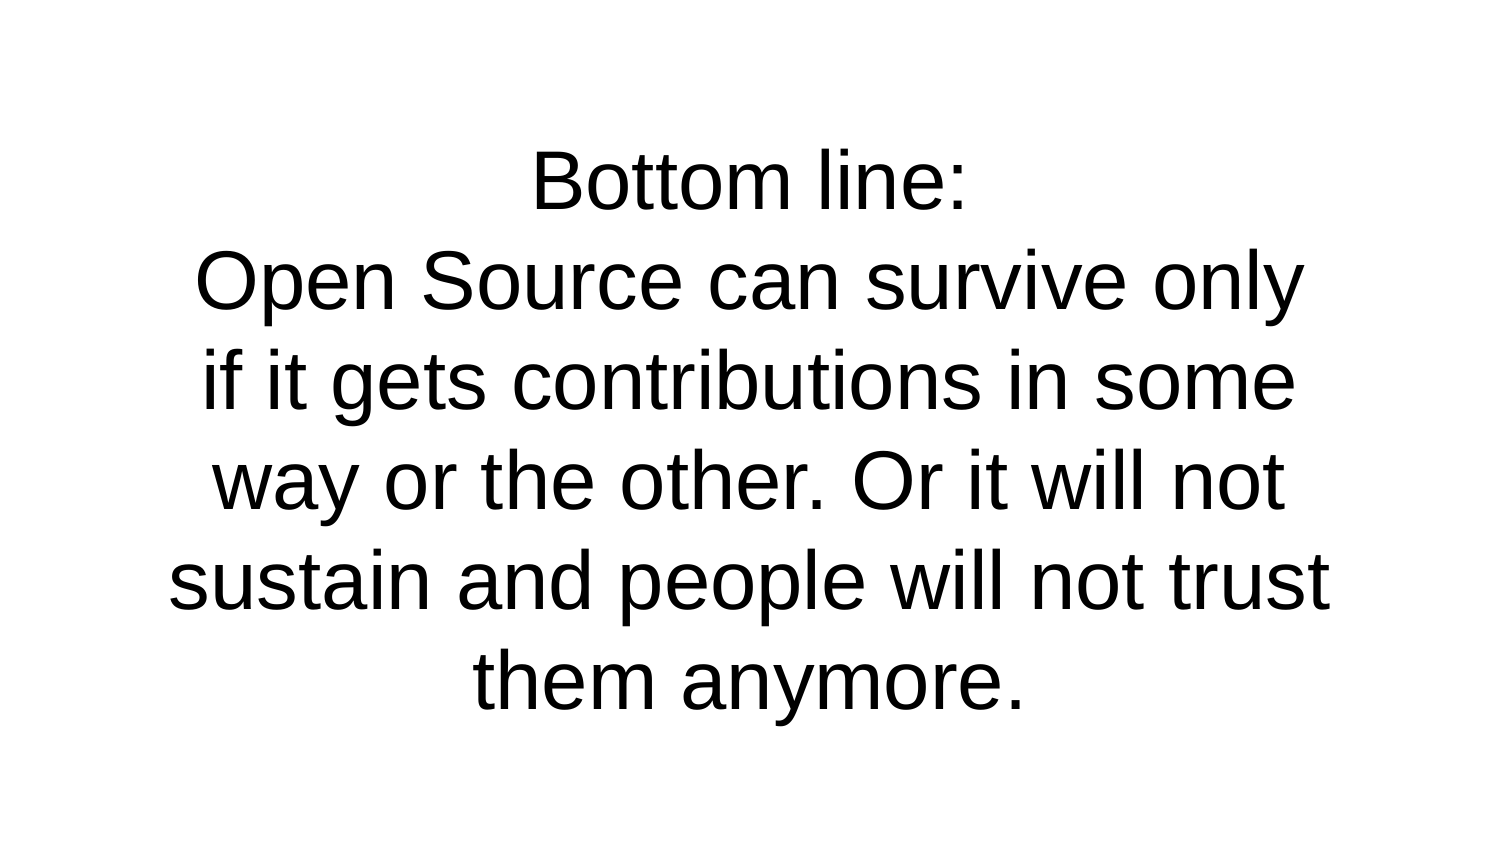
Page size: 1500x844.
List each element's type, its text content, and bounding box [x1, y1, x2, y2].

text_box Bottom line: Open Source can survive only if it gets contributions in some way or the other. Or it will not sustain and people will not trust them anymore. [152, 111, 1348, 733]
